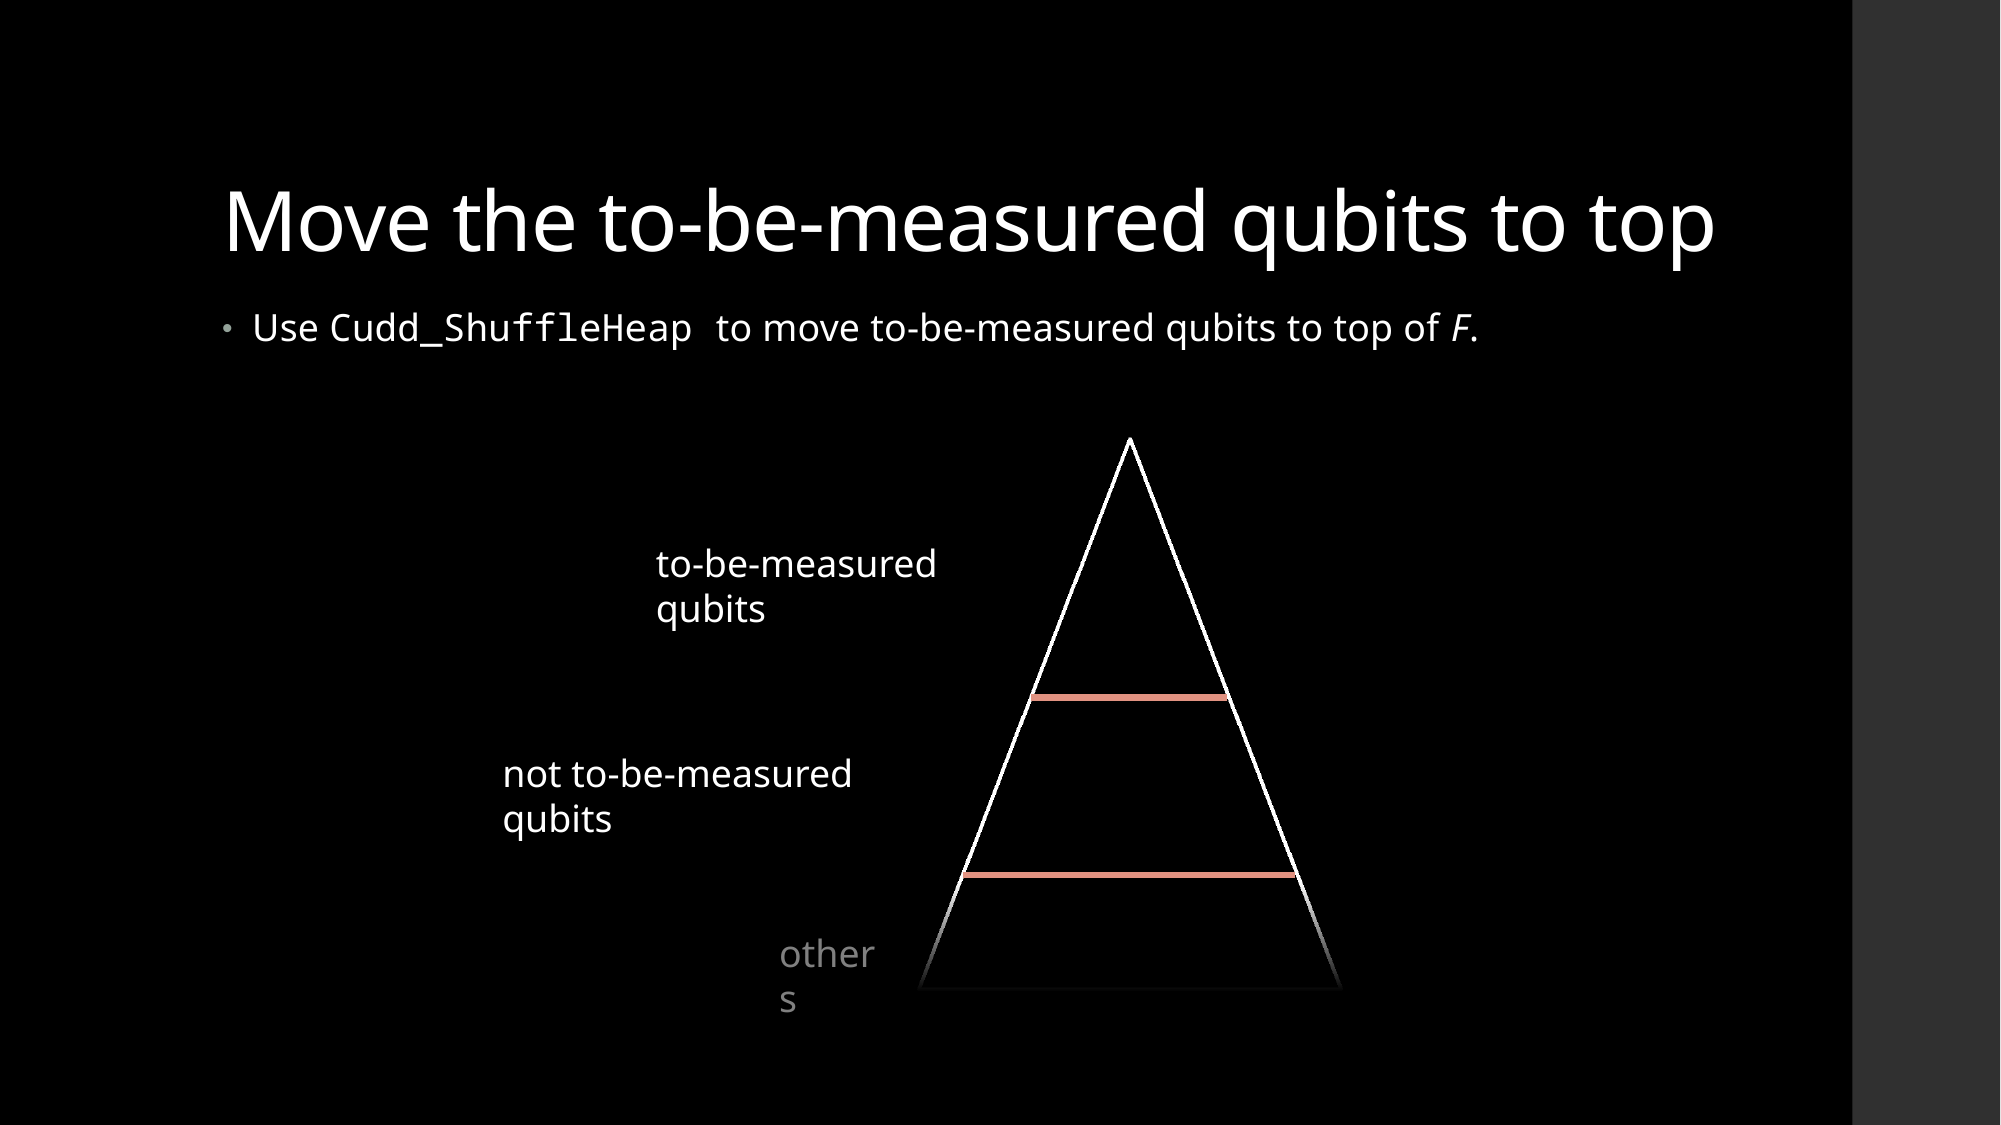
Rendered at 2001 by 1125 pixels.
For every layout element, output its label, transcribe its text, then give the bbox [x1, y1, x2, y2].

title Move the to-be-measured qubits to top [206, 60, 1797, 278]
list Use Cudd_ShuffleHeap to move to-be-measured qubits to top of F. [206, 299, 1617, 1014]
text_box others [764, 922, 901, 1028]
text_box to-be-measured qubits [641, 532, 907, 638]
text_box not to-be-measured qubits [487, 742, 907, 848]
picture [914, 435, 1345, 992]
